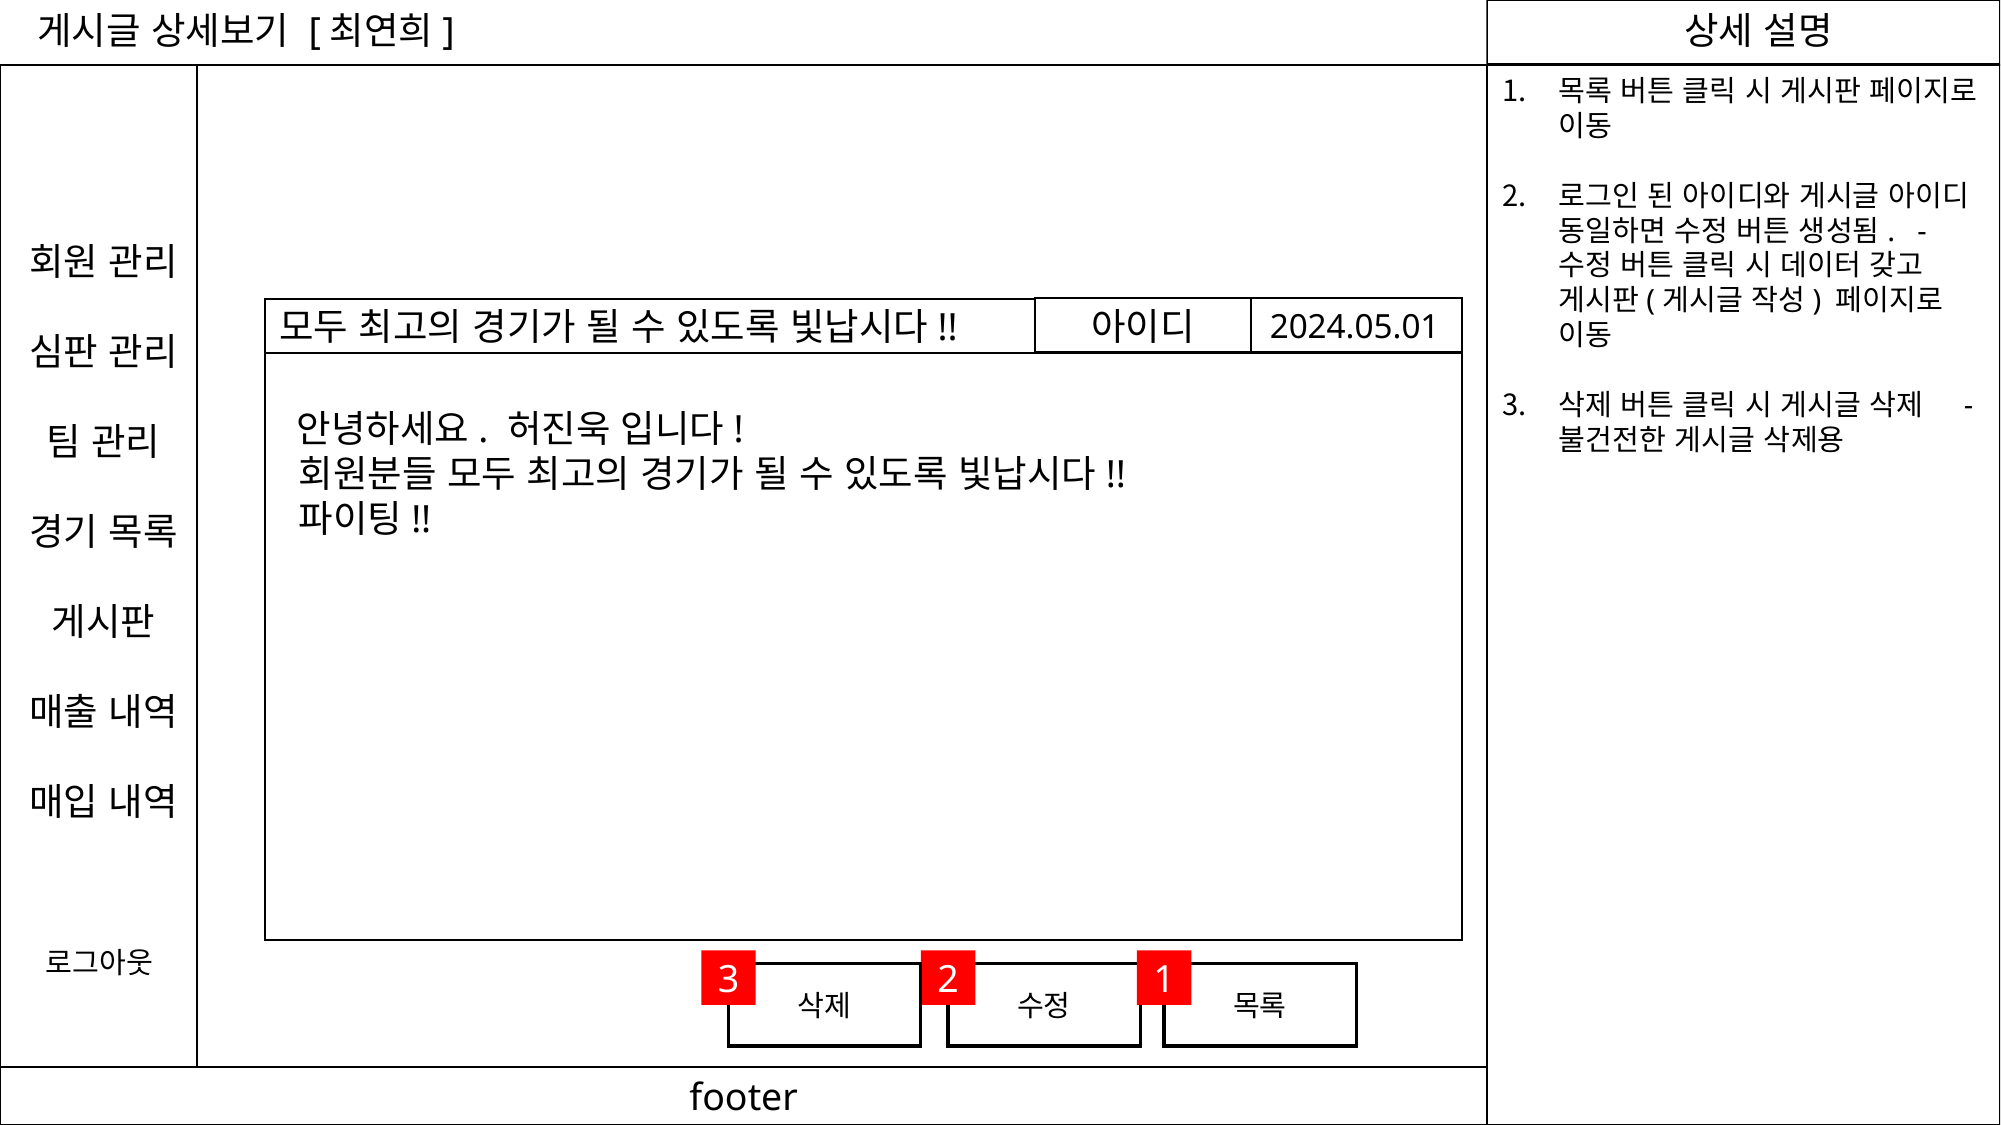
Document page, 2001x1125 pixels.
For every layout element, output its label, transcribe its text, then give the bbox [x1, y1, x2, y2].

text_box 3 [700, 949, 757, 1006]
text_box 삭제 [727, 962, 922, 1048]
text_box 모두 최고의 경기가 될 수 있도록 빛납시다!! [263, 297, 1034, 352]
text_box 게시글 상세보기 [최연희] [22, 0, 470, 60]
text_box 2 [919, 949, 977, 1006]
text_box 목록 버튼 클릭 시 게시판 페이지로 이동 로그인 된 아이디와 게시글 아이디 동일하면 수정 버튼 생성됨. - 수정 버튼 클릭 시 데이터 갖고 게시판(게시글 작성) 페이지로 이동 삭제 버튼 클릭 시 게시글 삭제 - 불건전한 게시글 삭제용 [1487, 64, 1999, 464]
text_box 1 [1135, 949, 1193, 1006]
text_box 안녕하세요. 허진욱 입니다! 회원분들 모두 최고의 경기가 될 수 있도록 빛납시다!! 파이팅!! [263, 352, 1464, 942]
text_box [0, 63, 198, 230]
text_box 목록 [1162, 962, 1358, 1048]
text_box 수정 [946, 962, 1142, 1048]
text_box [198, 63, 1489, 1065]
text_box 아이디 [1034, 296, 1252, 354]
text_box 회원 관리 심판 관리 팀 관리 경기 목록 게시판 매출 내역 매입 내역 [0, 230, 227, 876]
text_box footer [0, 1065, 1489, 1125]
text_box 로그아웃 [30, 936, 228, 987]
text_box [0, 876, 198, 1068]
text_box 2024.05.01 [1252, 296, 1464, 354]
